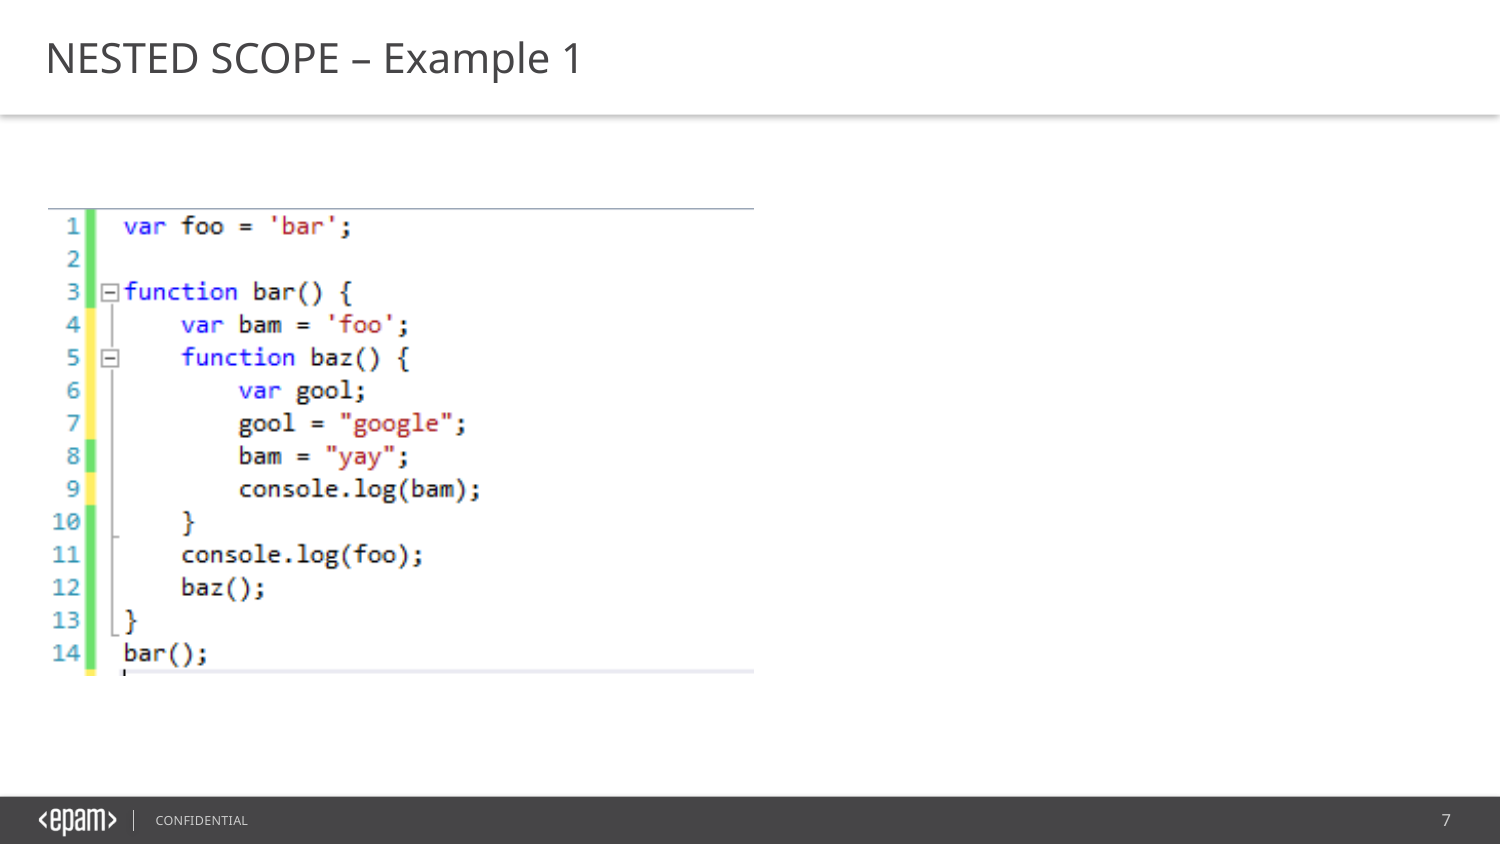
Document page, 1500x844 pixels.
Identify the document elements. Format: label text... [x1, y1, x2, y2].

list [47, 116, 754, 768]
list NESTED SCOPE – Example 1 [0, 0, 1500, 115]
picture [38, 808, 117, 837]
